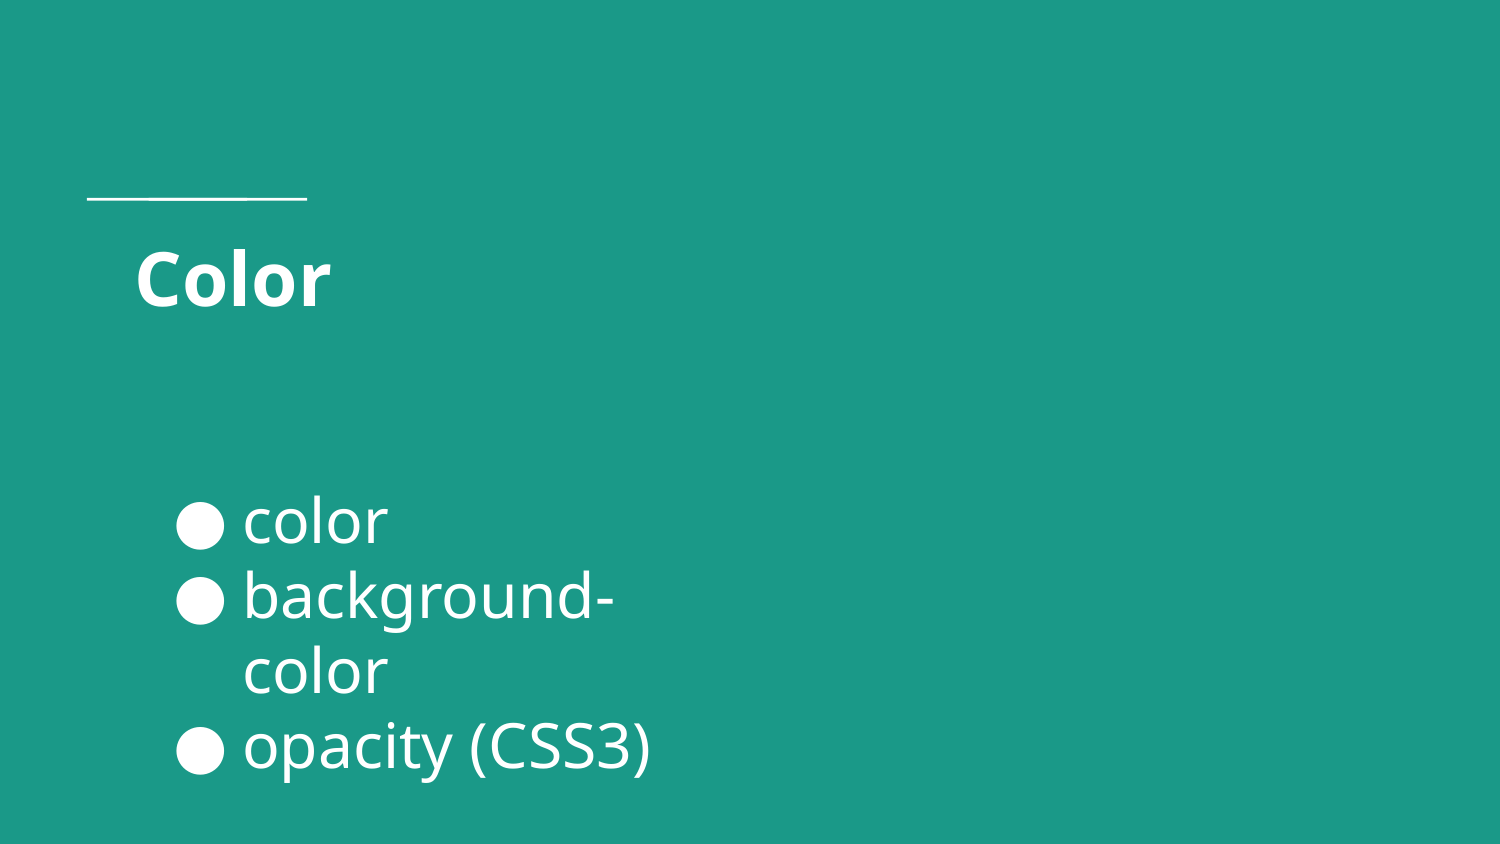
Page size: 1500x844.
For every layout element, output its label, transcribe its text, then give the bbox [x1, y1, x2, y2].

text_box color background-color opacity (CSS3) [152, 466, 750, 646]
title Color [119, 216, 1381, 466]
